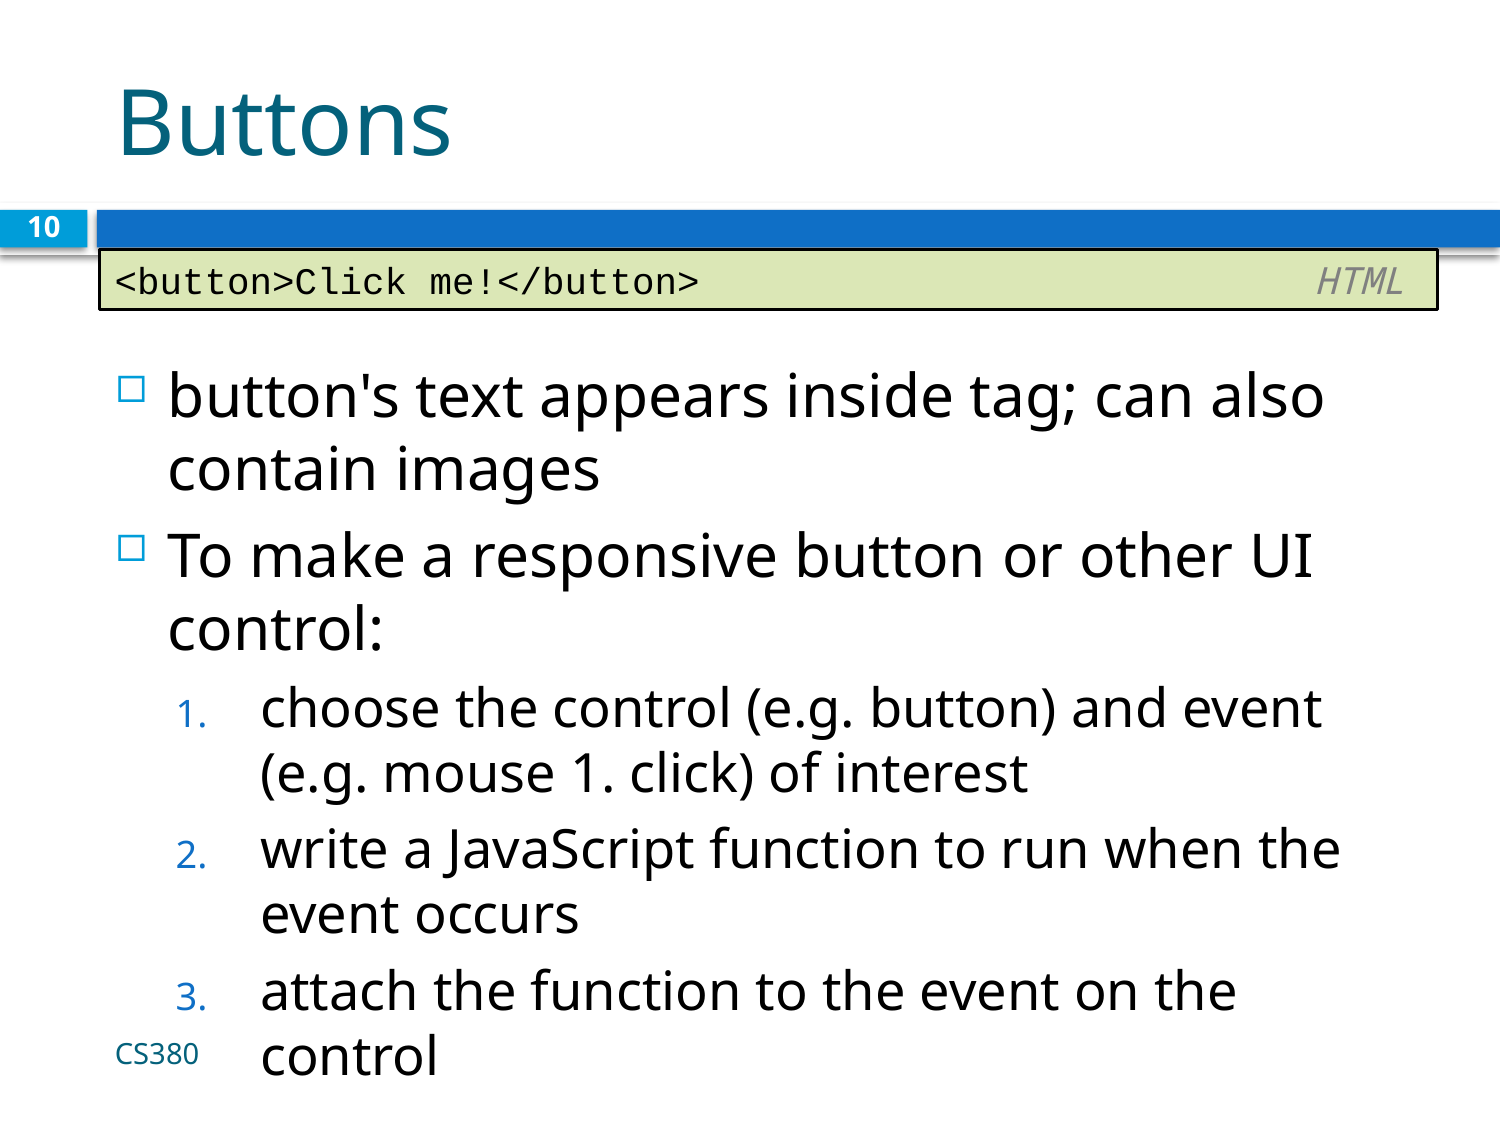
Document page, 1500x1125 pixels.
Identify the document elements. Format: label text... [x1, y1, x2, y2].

slide_number 10 [0, 208, 88, 249]
title Buttons [100, 37, 1439, 201]
list button's text appears inside tag; can also contain images To make a responsive button or other UI control: choose the control (e.g. button) and event (e.g. mouse 1. click) of interest write a JavaScript function to run when the event occurs attach the function to the event on the control [100, 349, 1439, 551]
footer CS380 [99, 1025, 990, 1085]
text_box <button>Click me!</button> HTML [99, 249, 1438, 310]
